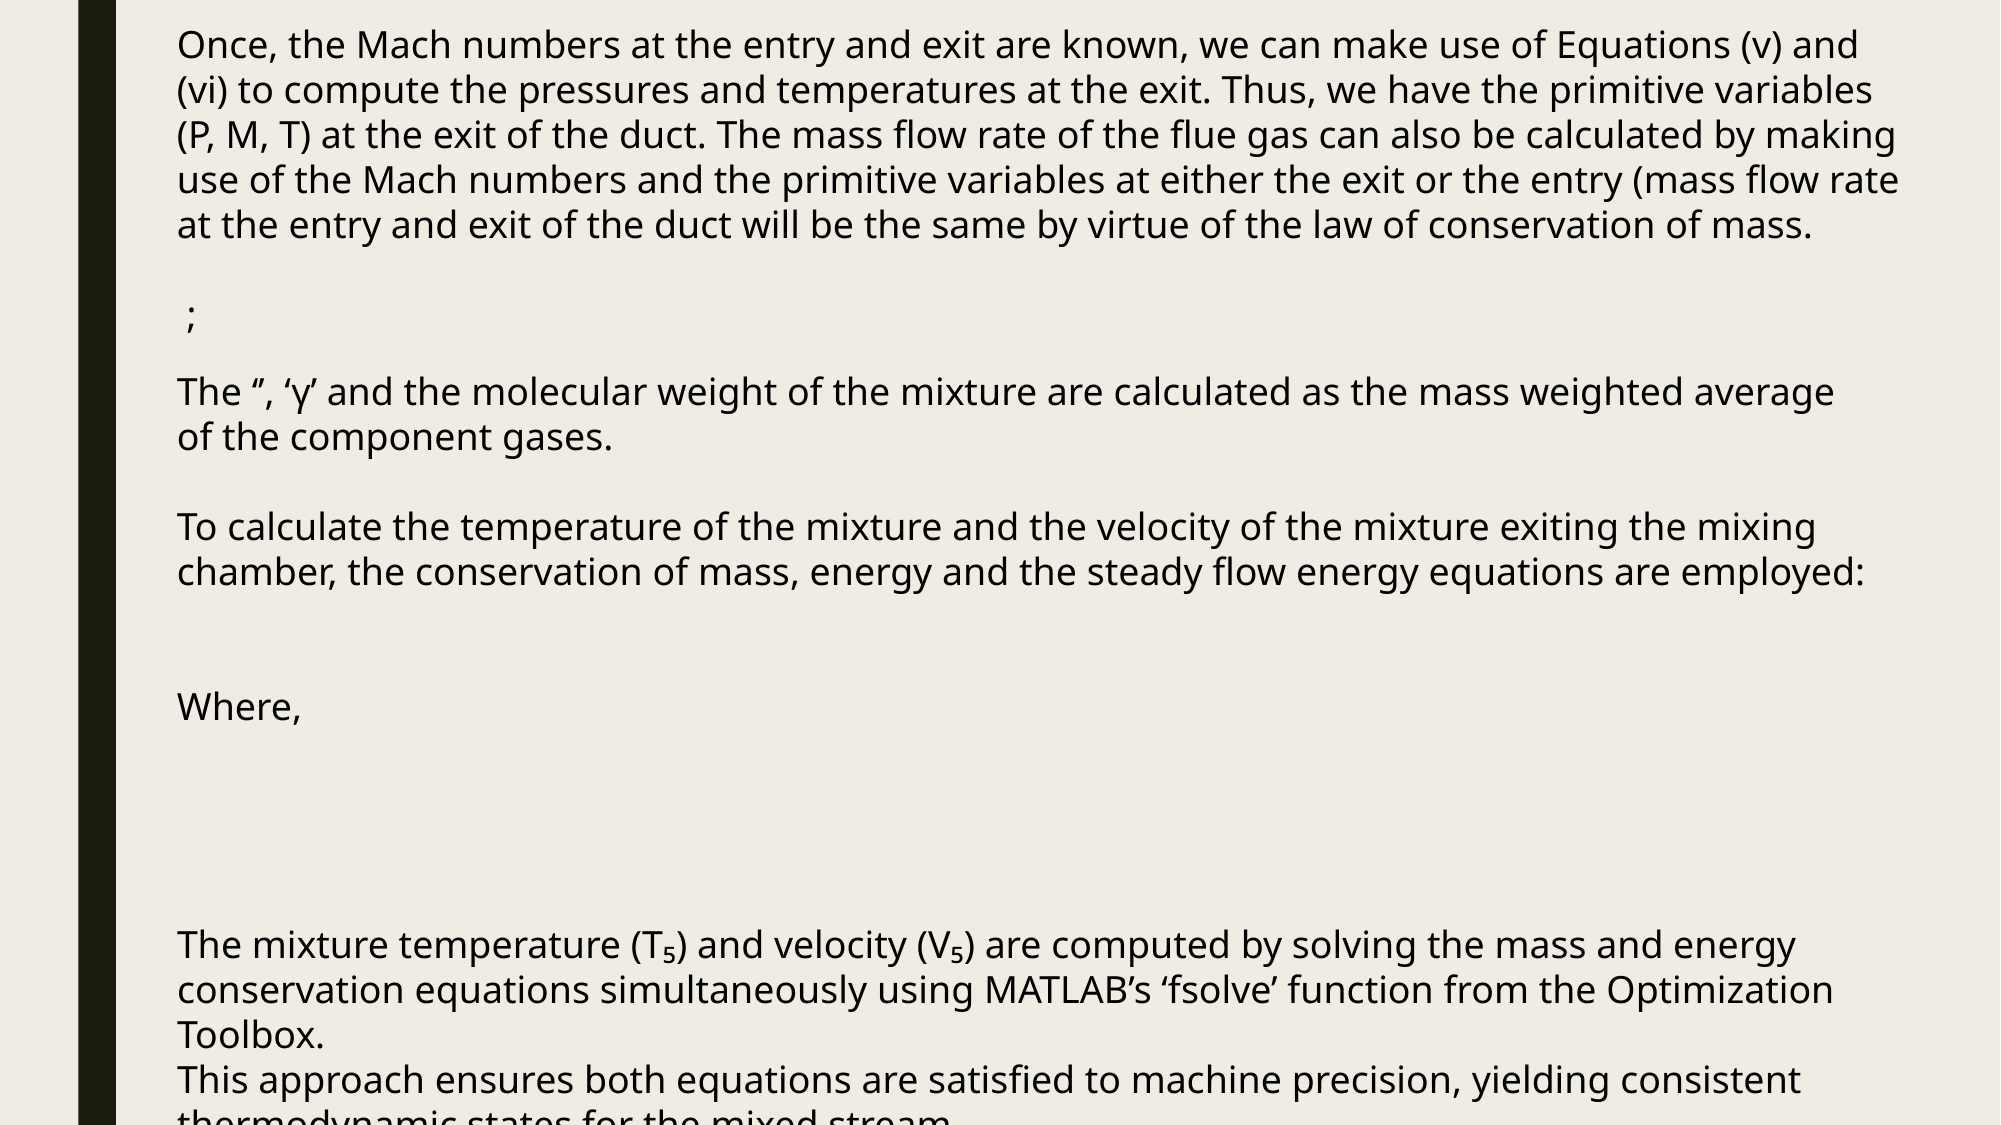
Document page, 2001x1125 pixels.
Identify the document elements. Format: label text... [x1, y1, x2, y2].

text_box The mixture temperature (T₅) and velocity (V₅) are computed by solving the mass and energy conservation equations simultaneously using MATLAB’s ‘fsolve’ function from the Optimization Toolbox. This approach ensures both equations are satisfied to machine precision, yielding consistent thermodynamic states for the mixed stream. [162, 913, 1908, 1125]
